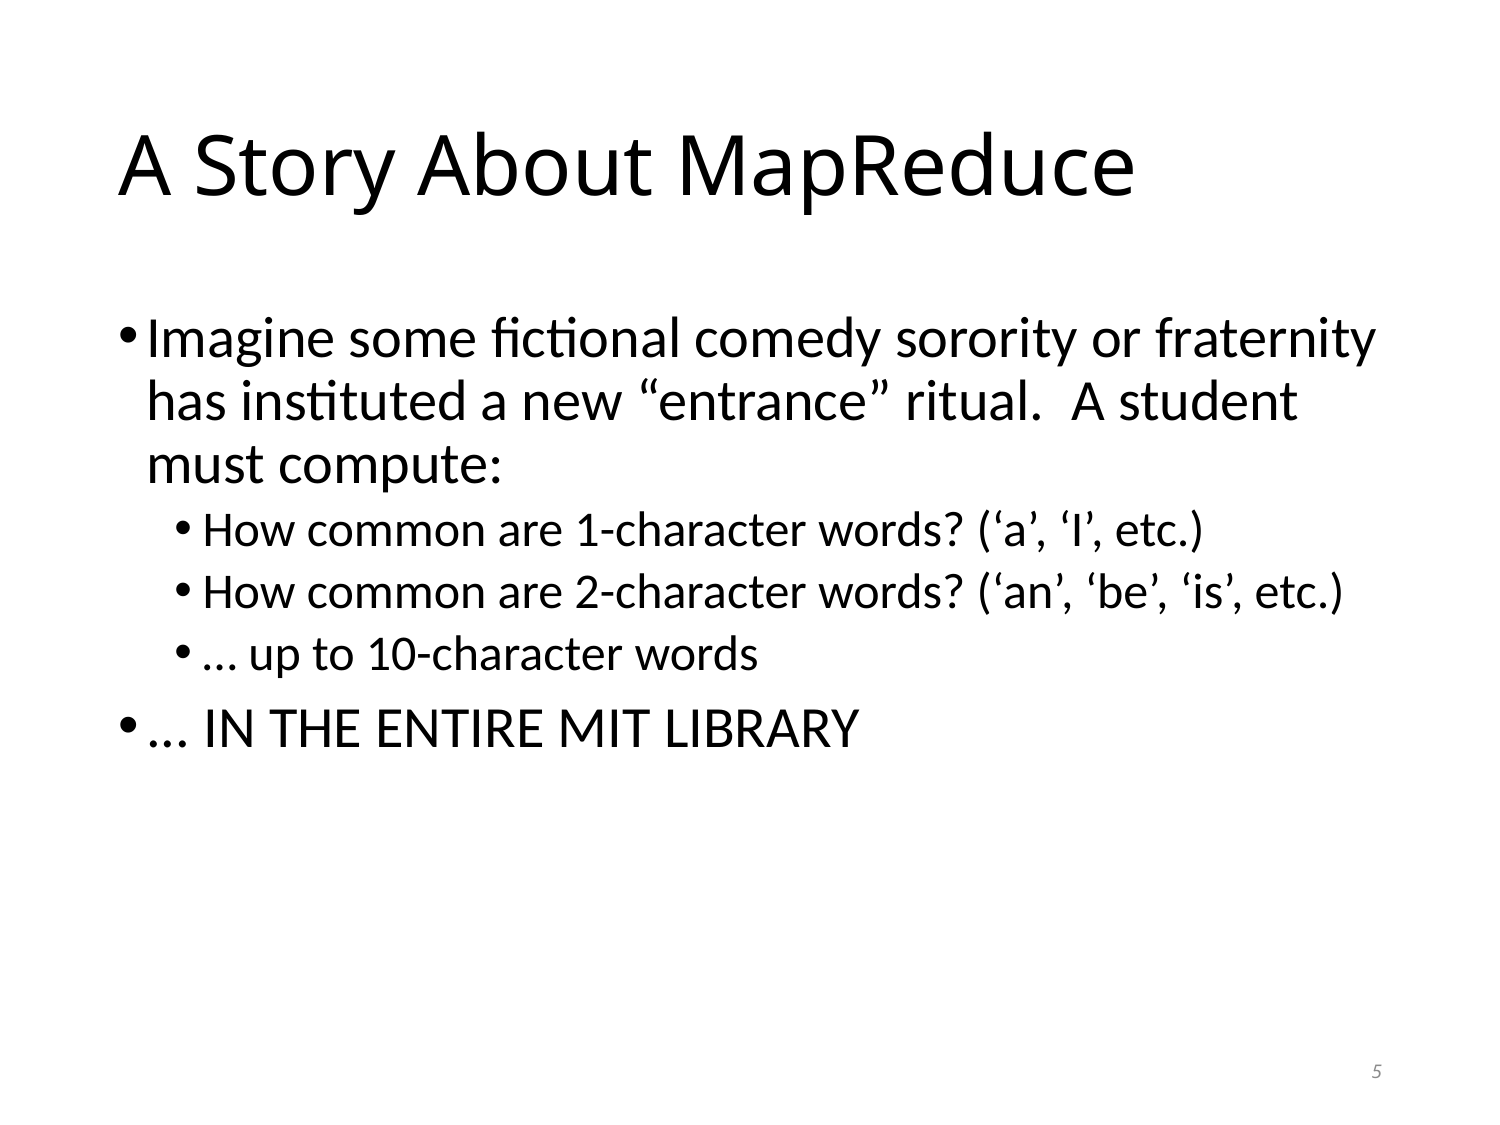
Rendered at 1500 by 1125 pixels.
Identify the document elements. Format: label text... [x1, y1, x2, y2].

list Imagine some fictional comedy sorority or fraternity has instituted a new “entrance” ritual. A student must compute: How common are 1-character words? (‘a’, ‘I’, etc.) How common are 2-character words? (‘an’, ‘be’, ‘is’, etc.) … up to 10-character words ... IN THE ENTIRE MIT LIBRARY [103, 299, 1397, 1014]
title A Story About MapReduce [103, 59, 1397, 278]
slide_number 5 [1059, 1042, 1397, 1103]
